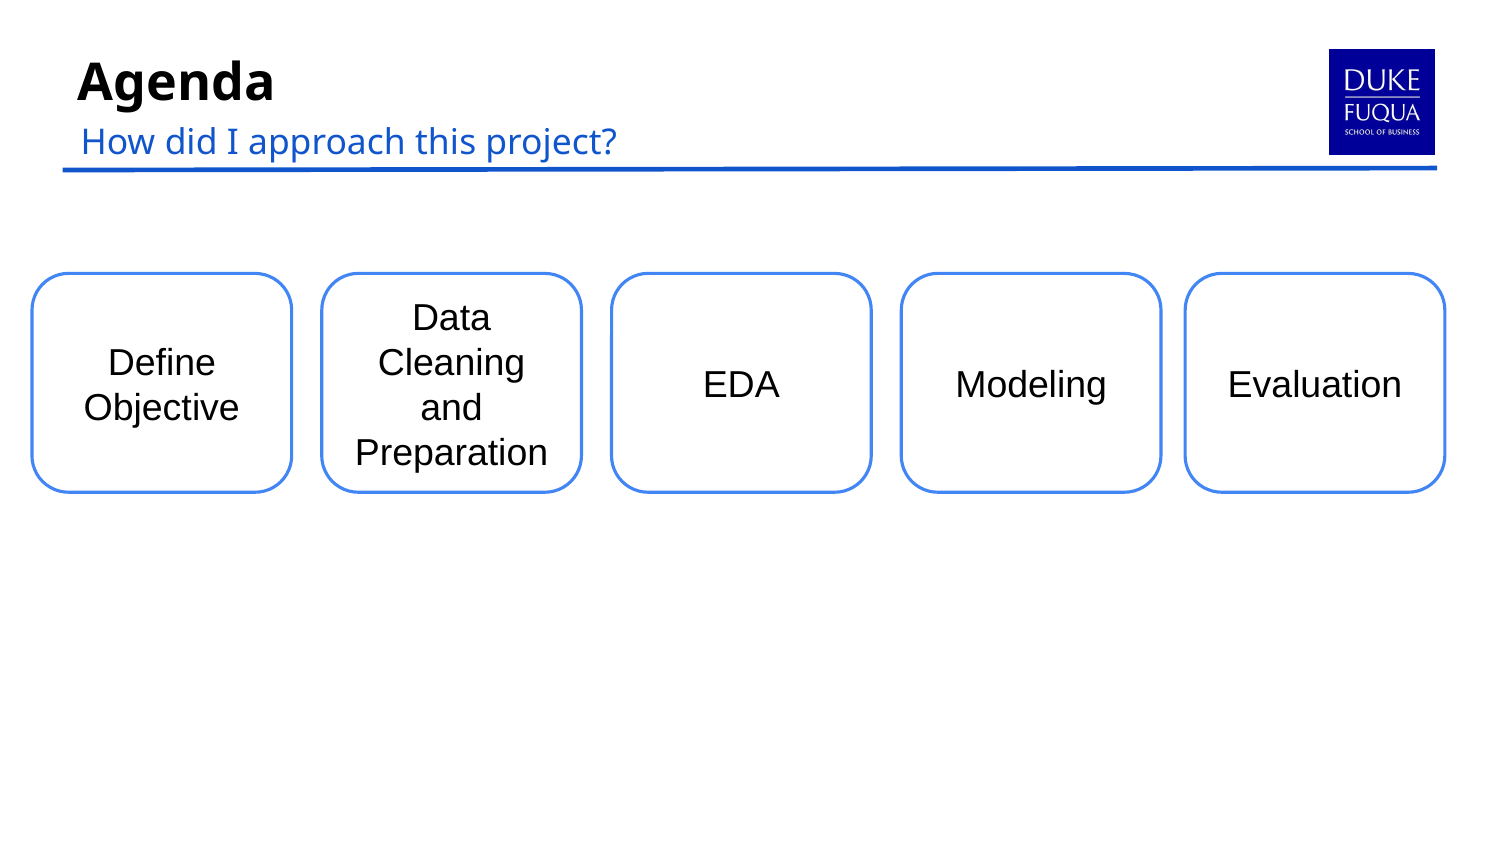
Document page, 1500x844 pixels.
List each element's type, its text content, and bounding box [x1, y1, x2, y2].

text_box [62, 167, 1438, 171]
text_box Agenda [62, 33, 845, 104]
text_box [1255, 104, 1461, 171]
text_box Define Objective [31, 273, 292, 493]
text_box Modeling [901, 273, 1161, 493]
picture [1328, 48, 1435, 156]
text_box Data Cleaning and Preparation [321, 273, 582, 493]
text_box EDA [611, 273, 872, 493]
text_box How did I approach this project? [65, 104, 1255, 166]
text_box Evaluation [1185, 273, 1445, 493]
